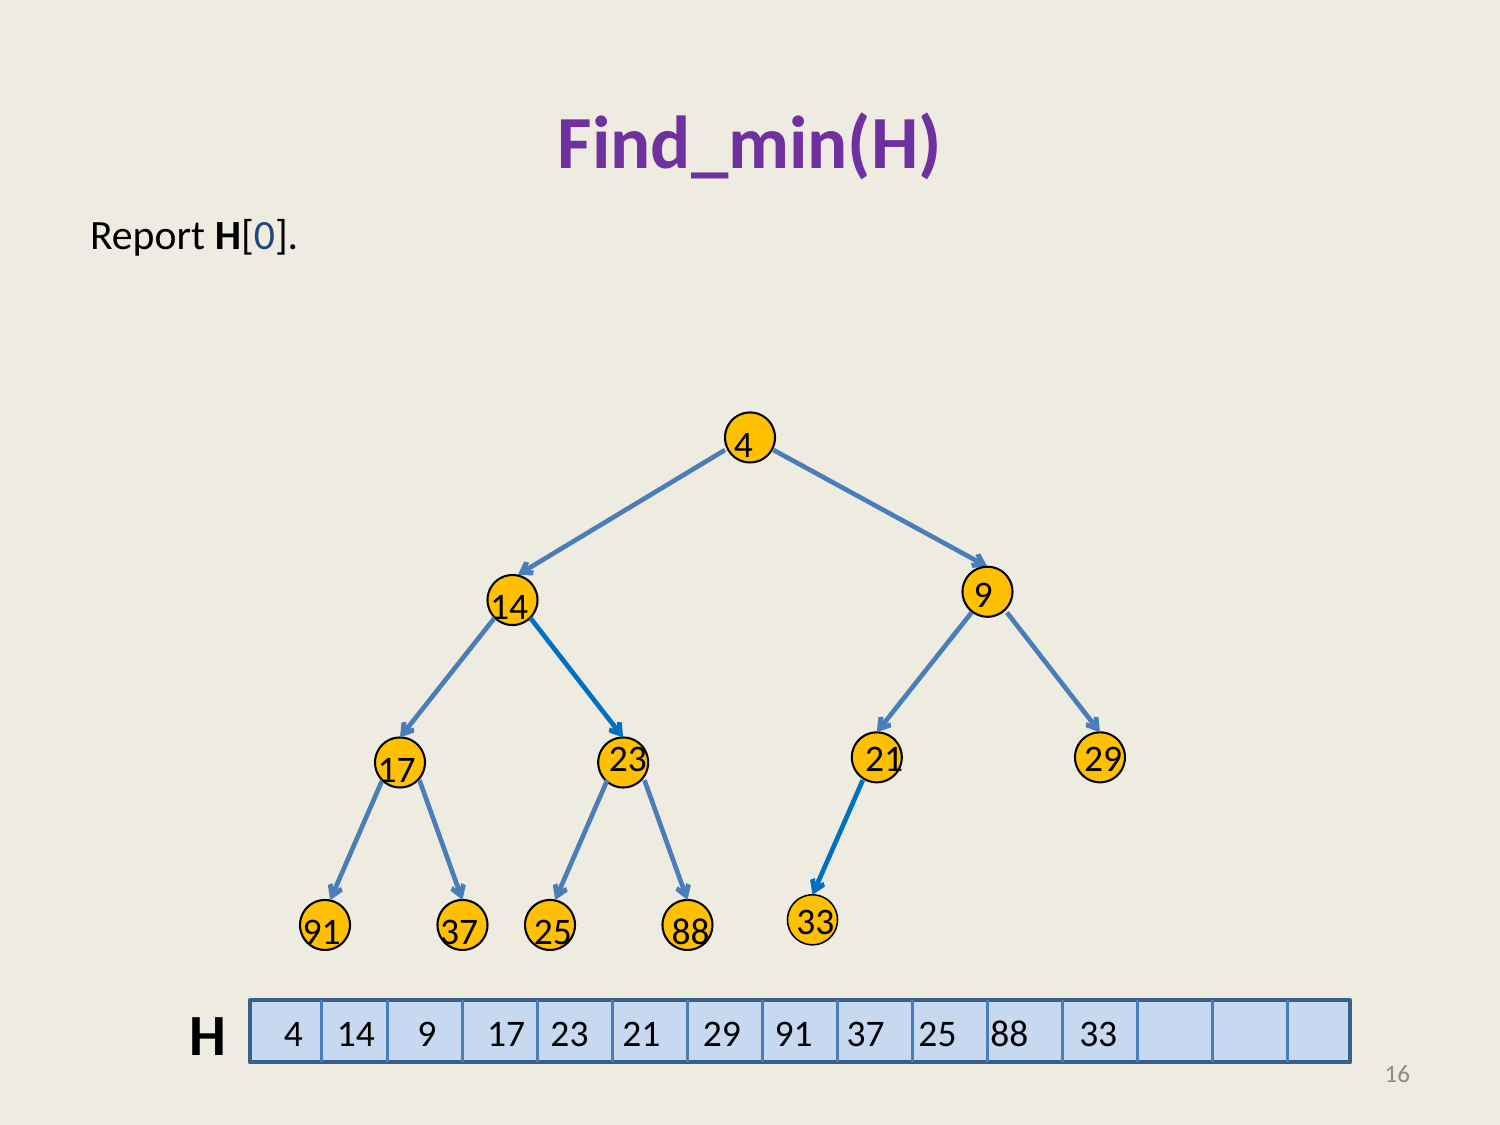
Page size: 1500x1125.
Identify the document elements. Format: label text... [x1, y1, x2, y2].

list Report H[0]. [75, 200, 1425, 1005]
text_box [174, 988, 1351, 1076]
slide_number 16 [1074, 1042, 1425, 1103]
title Find_min(H) [75, 45, 1425, 200]
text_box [287, 412, 1138, 961]
